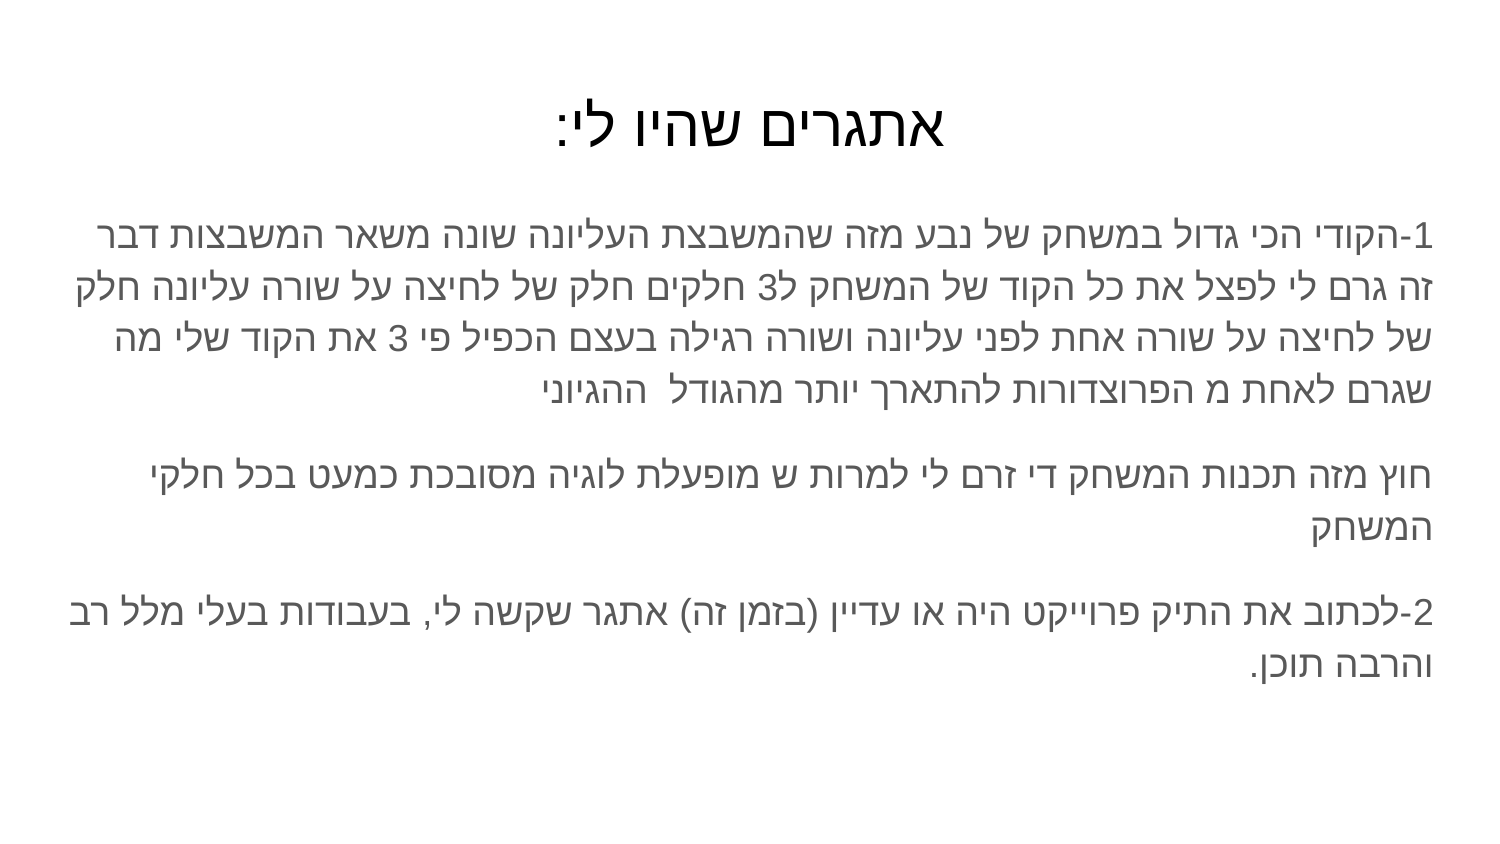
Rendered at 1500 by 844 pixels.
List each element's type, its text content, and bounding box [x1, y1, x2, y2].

title אתגרים שהיו לי: [51, 72, 1449, 167]
list 1-הקודי הכי גדול במשחק של נבע מזה שהמשבצת העליונה שונה משאר המשבצות דבר זה גרם לי לפצל את כל הקוד של המשחק ל3 חלקים חלק של לחיצה על שורה עליונה חלק של לחיצה על שורה אחת לפני עליונה ושורה רגילה בעצם הכפיל פי 3 את הקוד שלי מה שגרם לאחת מ הפרוצדורות להתארך יותר מהגודל ההגיוני חוץ מזה תכנות המשחק די זרם לי למרות ש מופעלת לוגיה מסובכת כמעט בכל חלקי המשחק 2-לכתוב את התיק פרוייקט היה או עדיין (בזמן זה) אתגר שקשה לי, בעבודות בעלי מלל רב והרבה תוכן. [51, 189, 1449, 750]
